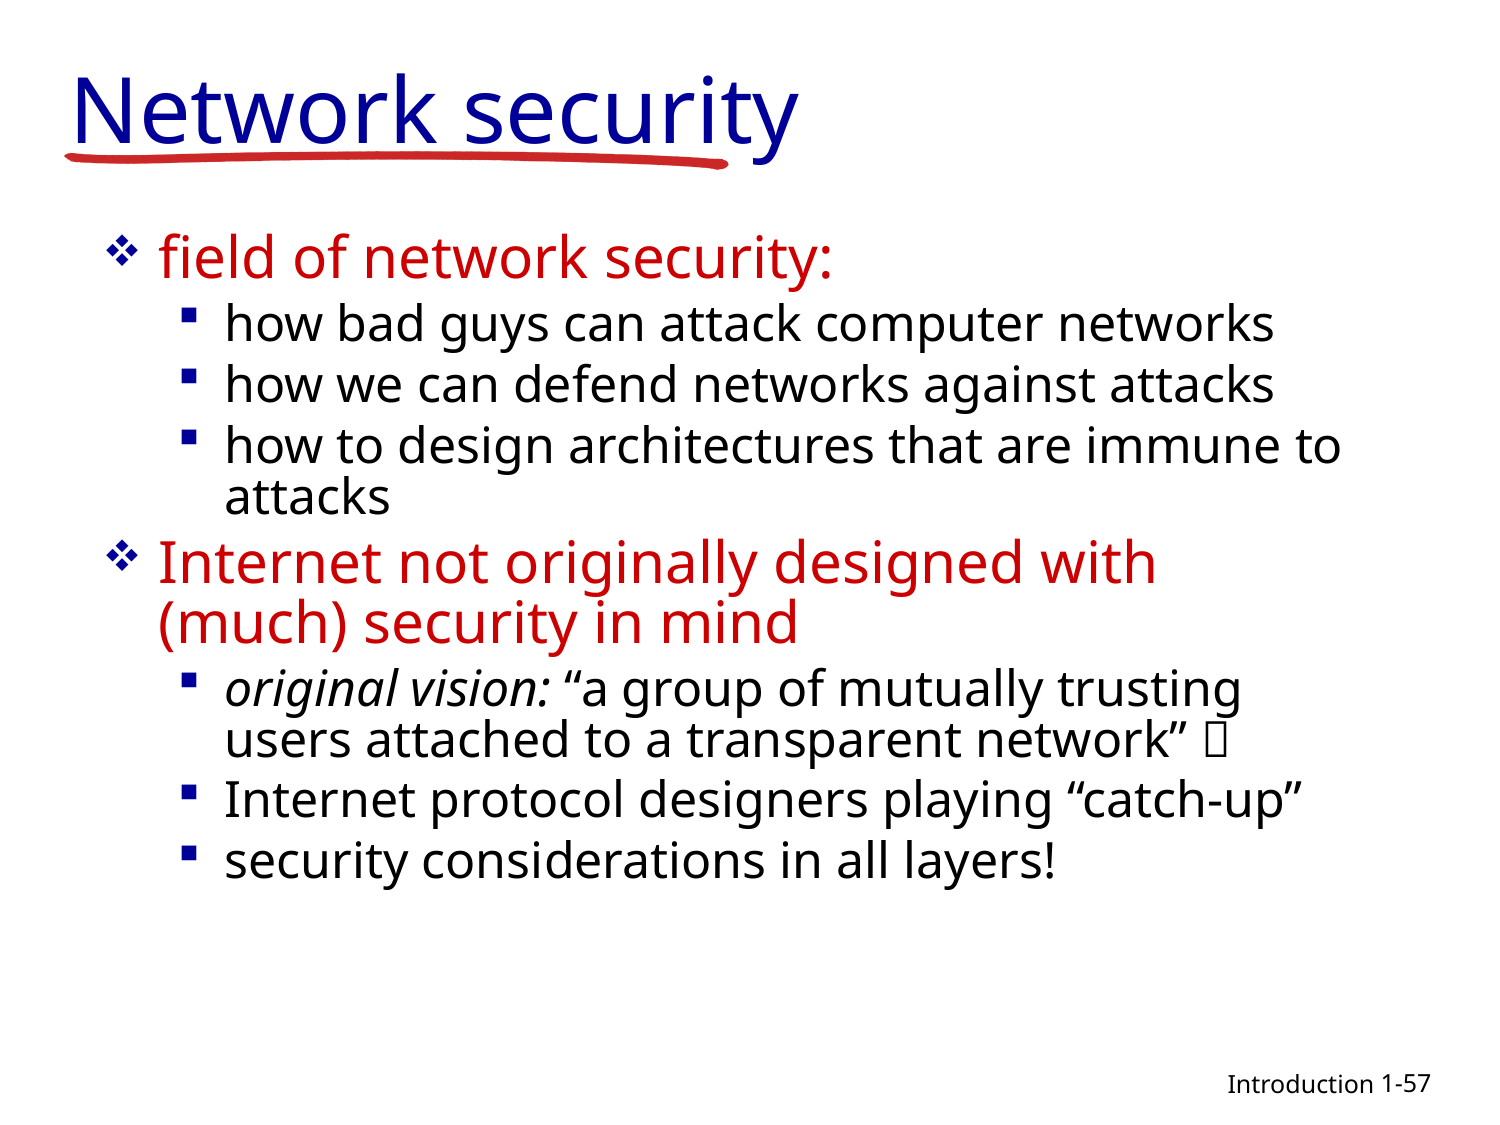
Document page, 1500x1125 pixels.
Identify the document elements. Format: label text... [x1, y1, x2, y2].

footer Introduction [914, 1060, 1391, 1109]
title Network security [54, 12, 1330, 201]
slide_number 1-57 [1365, 1059, 1477, 1106]
list field of network security: how bad guys can attack computer networks how we can defend networks against attacks how to design architectures that are immune to attacks Internet not originally designed with (much) security in mind original vision: “a group of mutually trusting users attached to a transparent network”  Internet protocol designers playing “catch-up” security considerations in all layers! [87, 223, 1363, 1064]
picture [61, 146, 737, 175]
